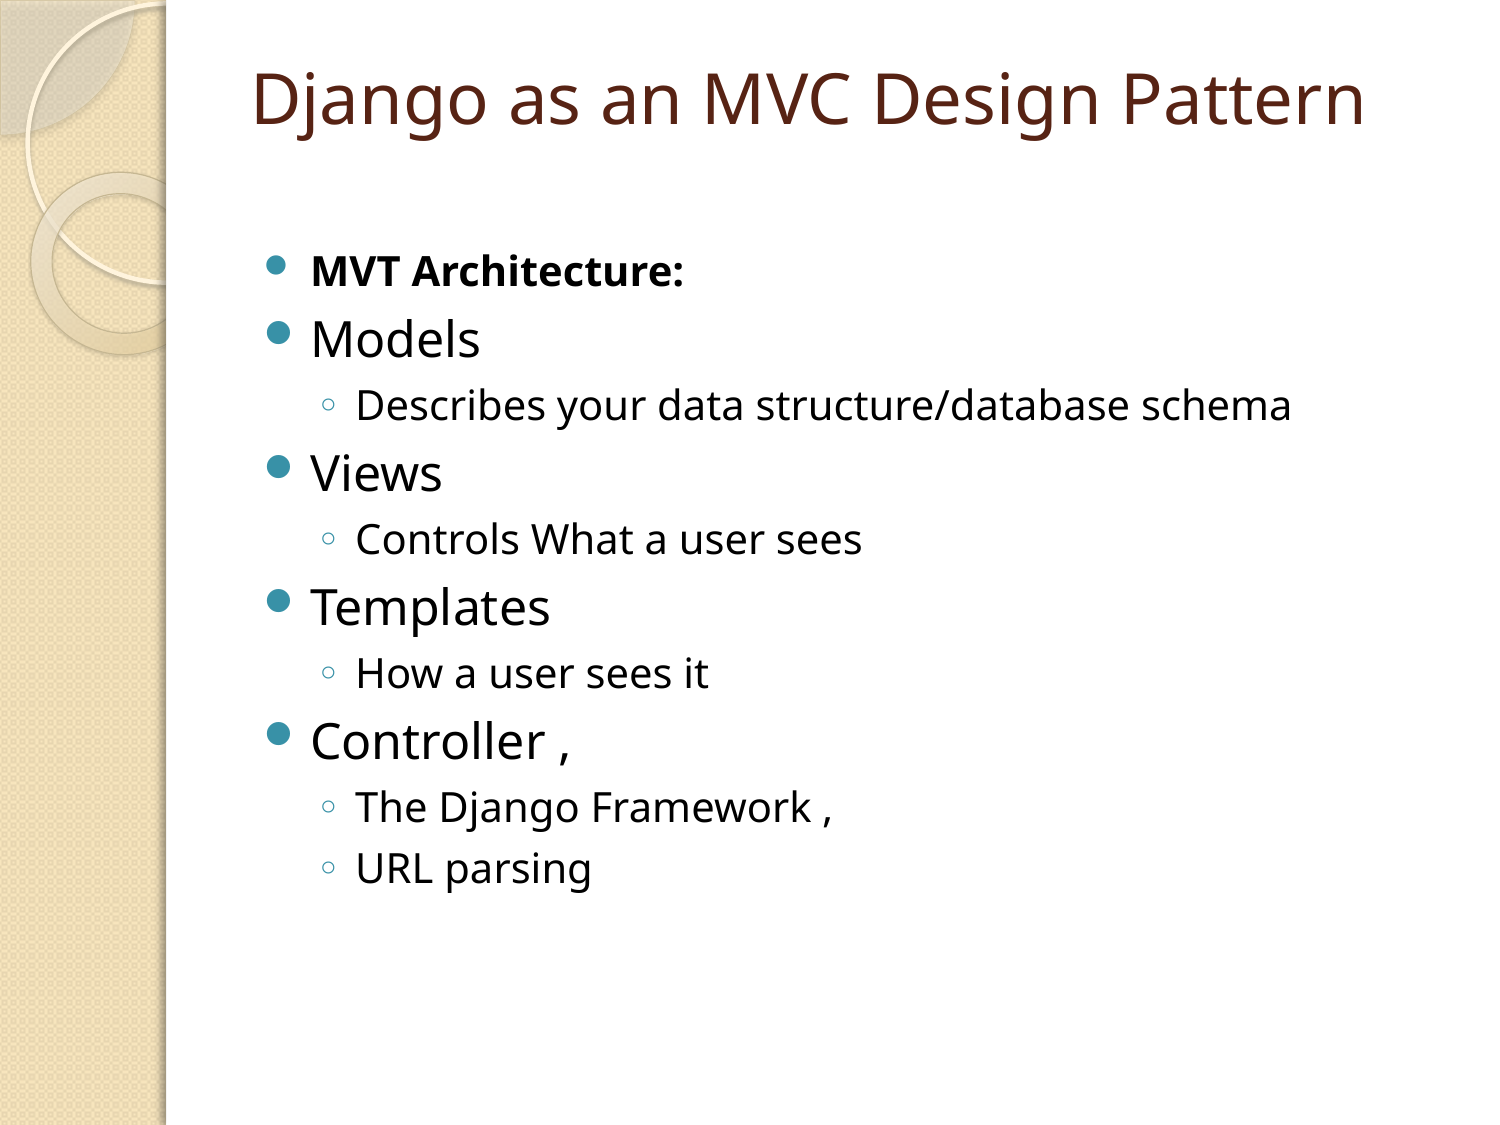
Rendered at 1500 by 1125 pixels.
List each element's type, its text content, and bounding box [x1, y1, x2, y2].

title Django as an MVC Design Pattern [235, 45, 1466, 233]
list MVT Architecture: Models Describes your data structure/database schema Views Controls What a user sees Templates How a user sees it Controller , The Django Framework , URL parsing [235, 237, 1466, 1025]
